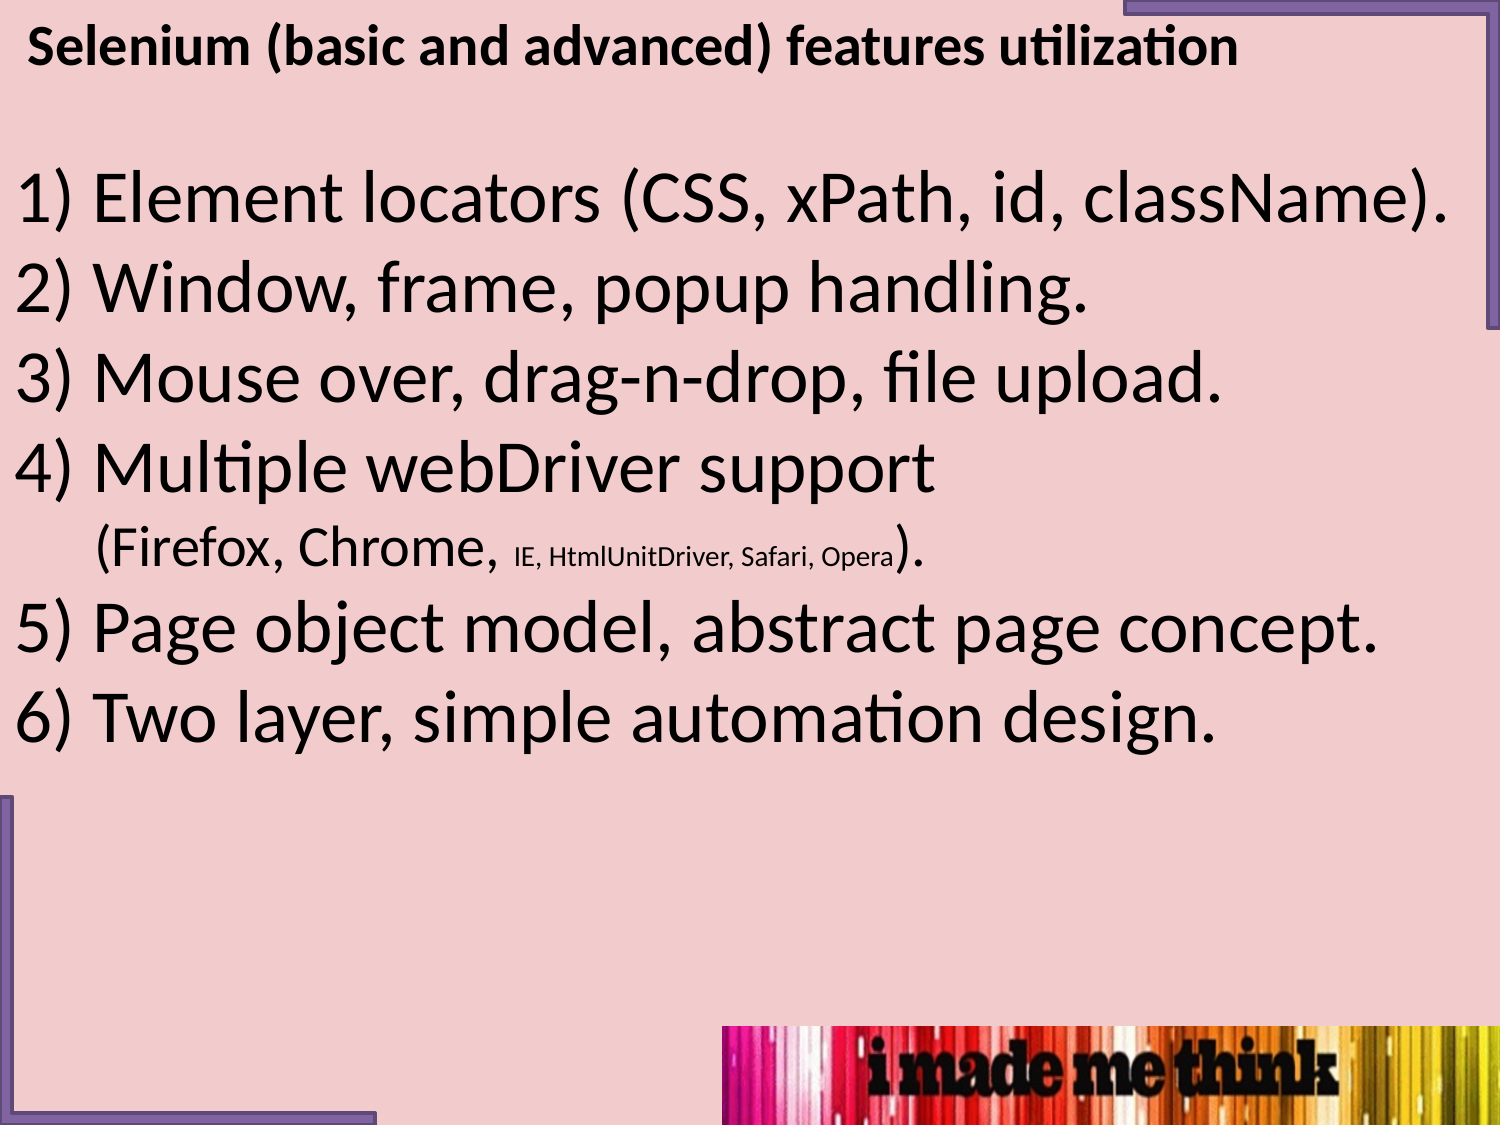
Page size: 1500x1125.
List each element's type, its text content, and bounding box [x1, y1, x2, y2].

text_box Selenium (basic and advanced) features utilization [0, 0, 1500, 85]
text_box [0, 795, 377, 1125]
text_box 1) Element locators (CSS, xPath, id, className). 2) Window, frame, popup handling. 3) Mouse over, drag-n-drop, file upload. 4) Multiple webDriver support (Firefox, Chrome, IE, HtmlUnitDriver, Safari, Opera). 5) Page object model, abstract page concept. 6) Two layer, simple automation design. [0, 140, 1500, 766]
picture [722, 1026, 1500, 1125]
text_box [1486, 85, 1500, 140]
